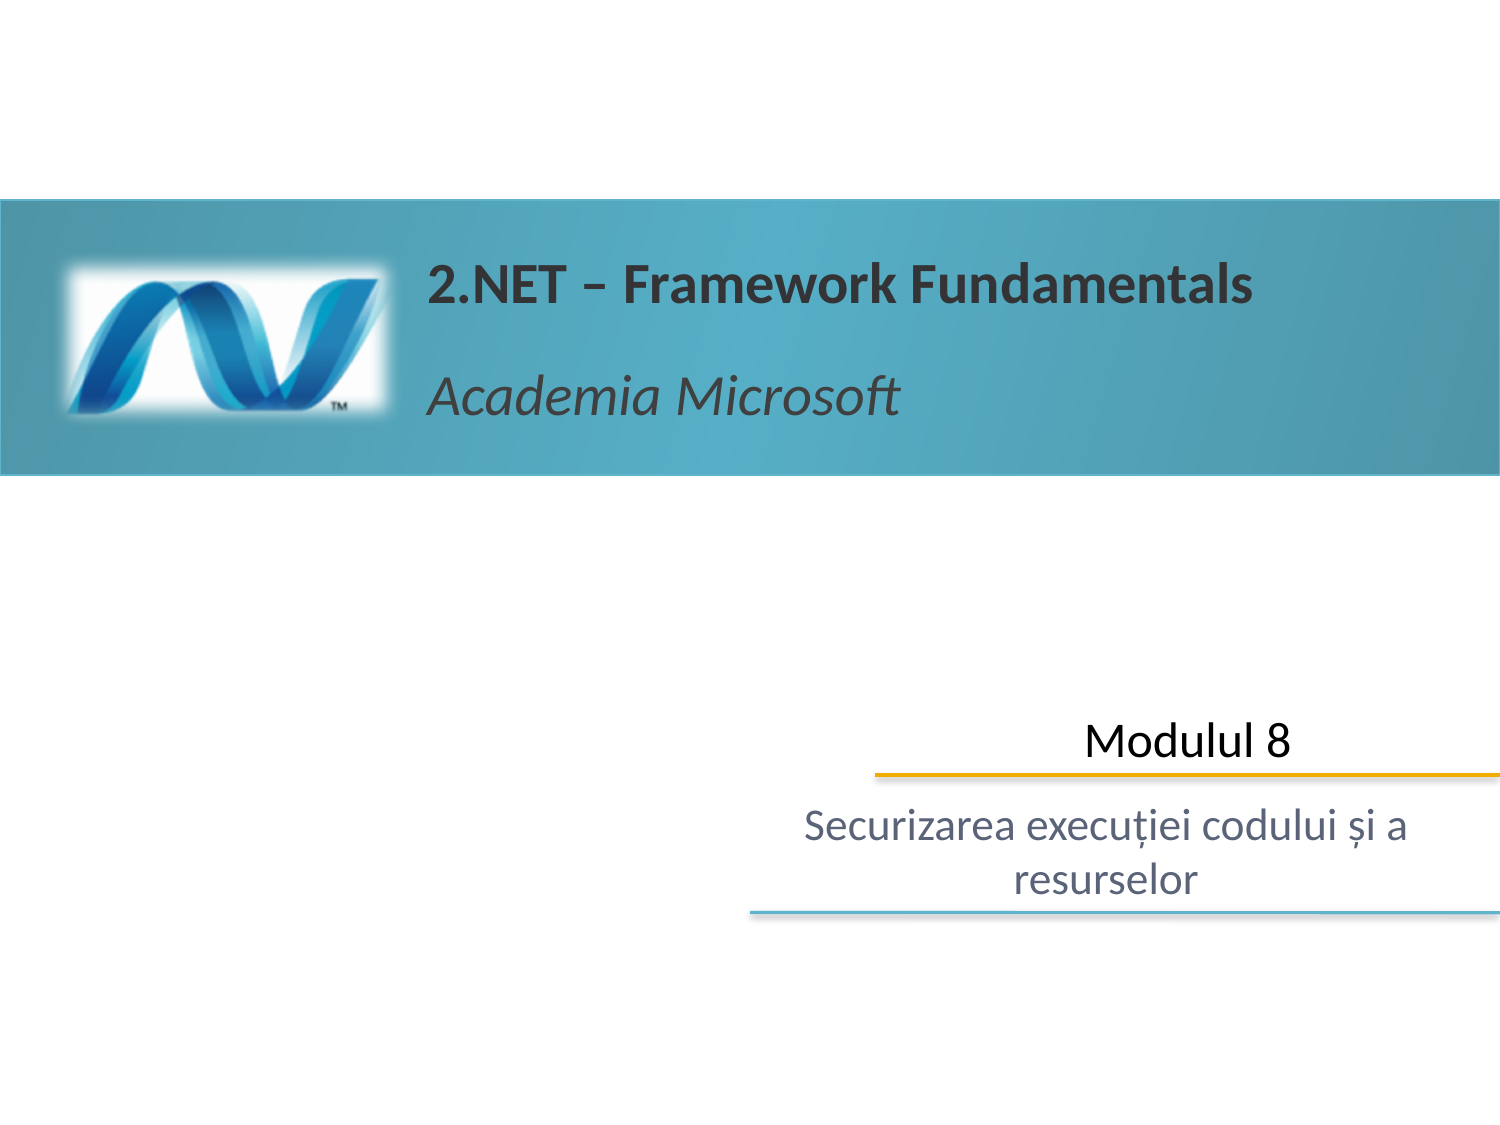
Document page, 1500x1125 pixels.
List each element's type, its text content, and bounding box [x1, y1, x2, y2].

subtitle Securizarea execuției codului și a resurselor [712, 787, 1500, 913]
picture [74, 274, 380, 405]
title Modulul 8 [875, 699, 1500, 775]
